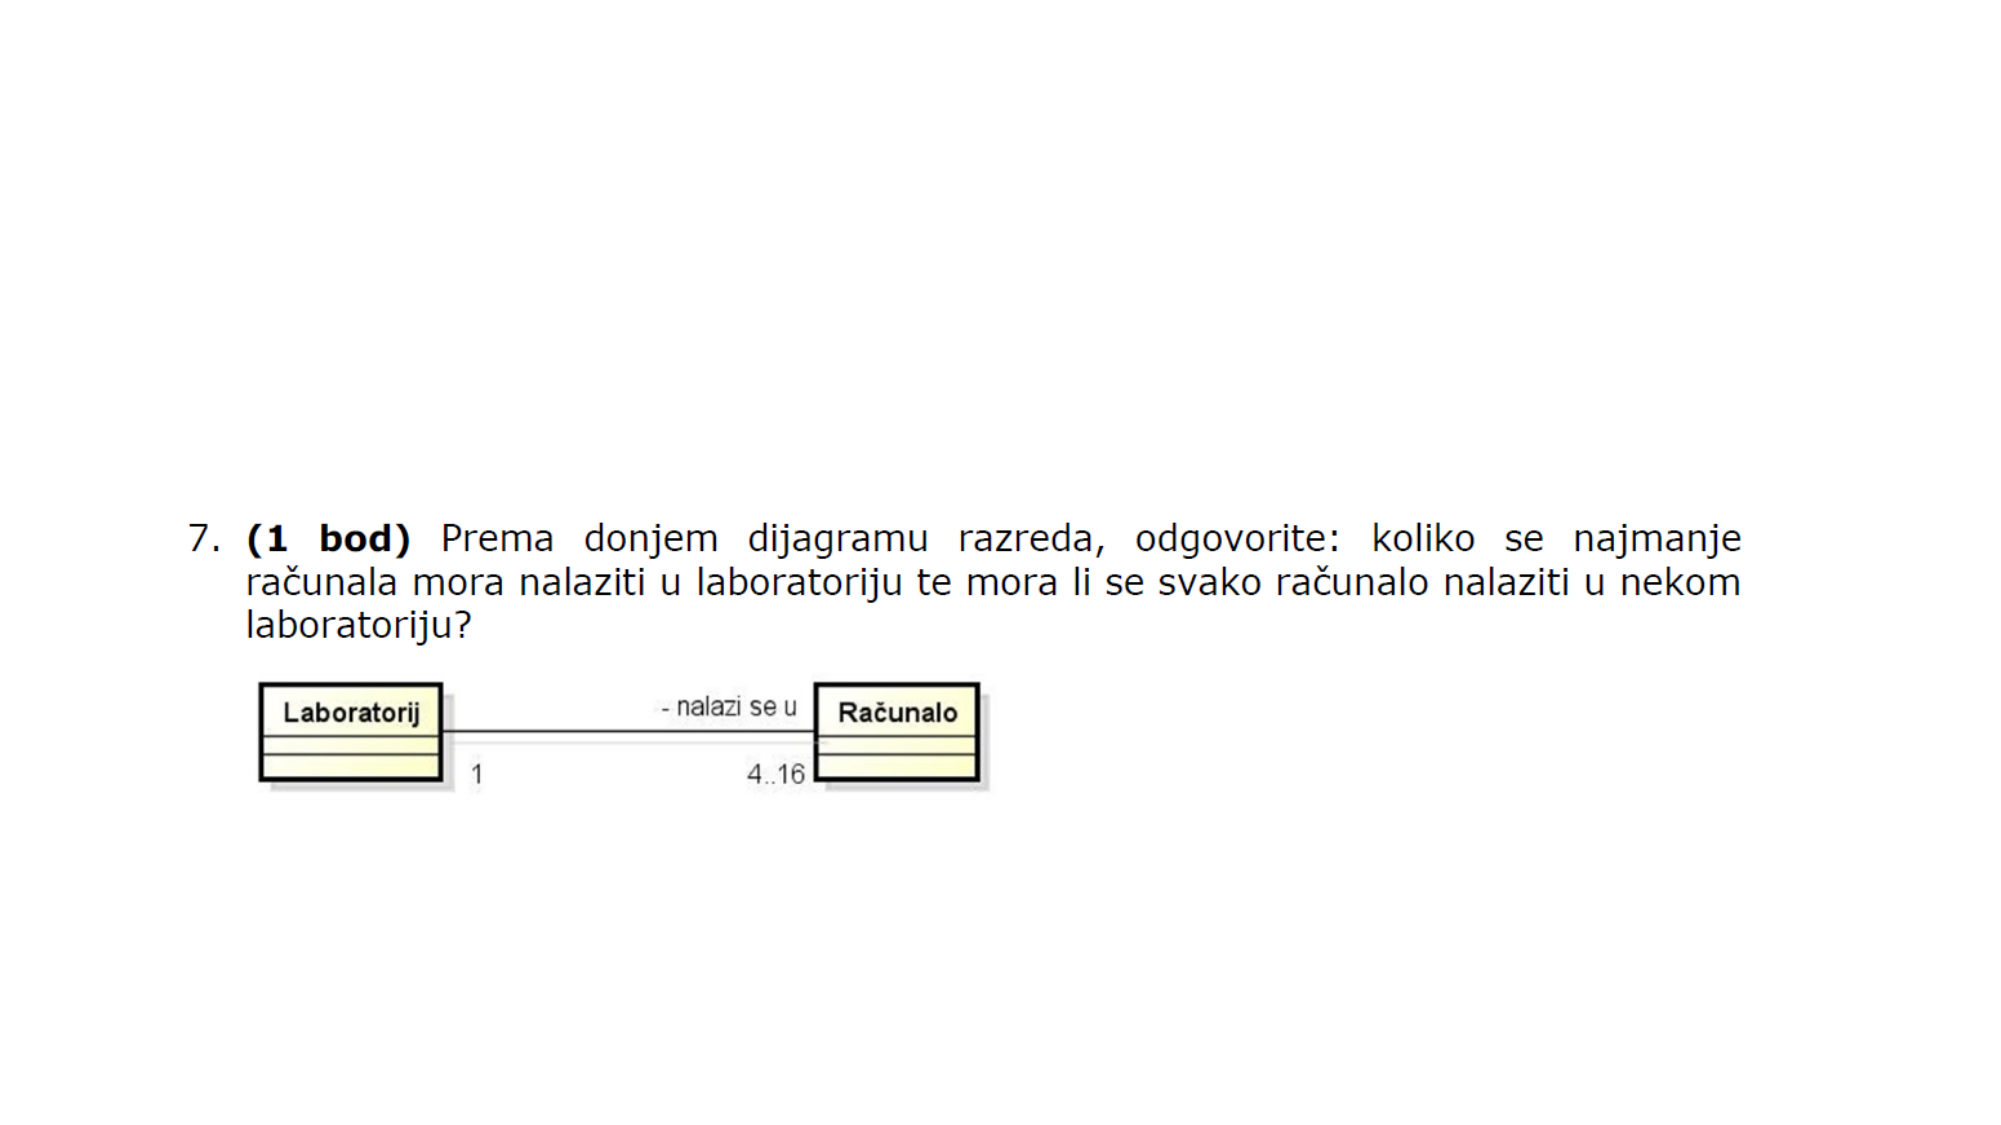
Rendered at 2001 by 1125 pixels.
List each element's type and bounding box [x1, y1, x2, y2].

list [137, 484, 1863, 828]
